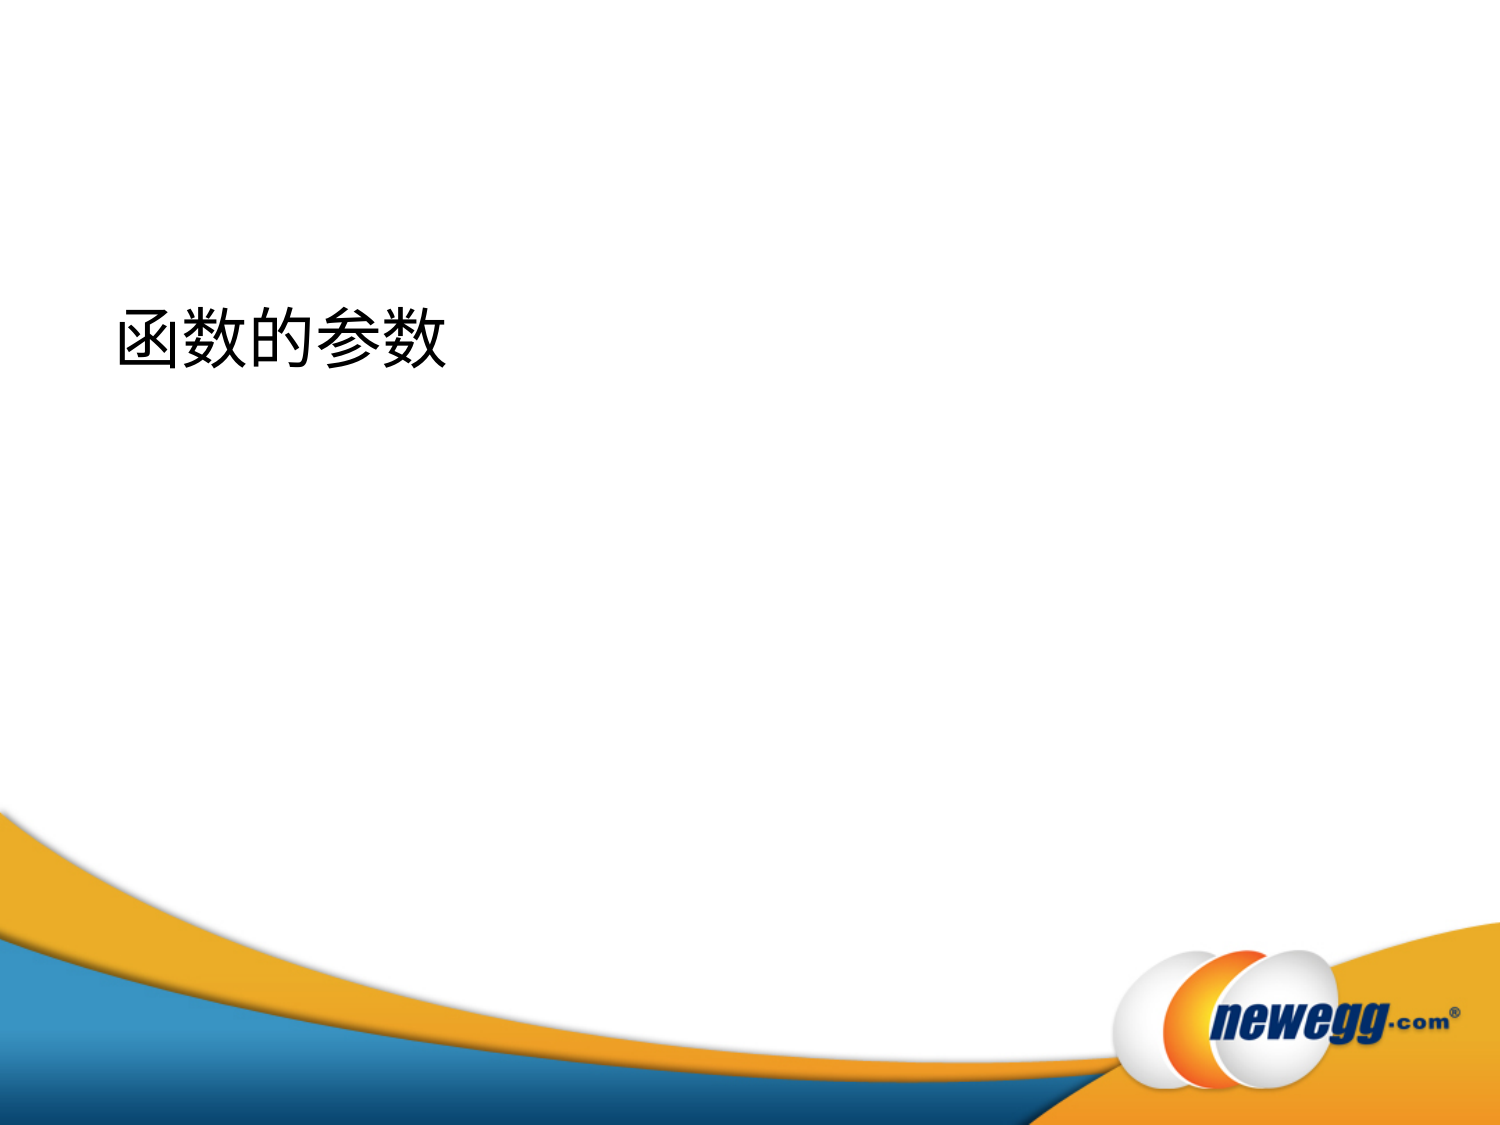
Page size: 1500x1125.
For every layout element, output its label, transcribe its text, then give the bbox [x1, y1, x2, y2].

text_box 函数的参数 [100, 289, 1317, 545]
picture [0, 0, 1500, 1125]
